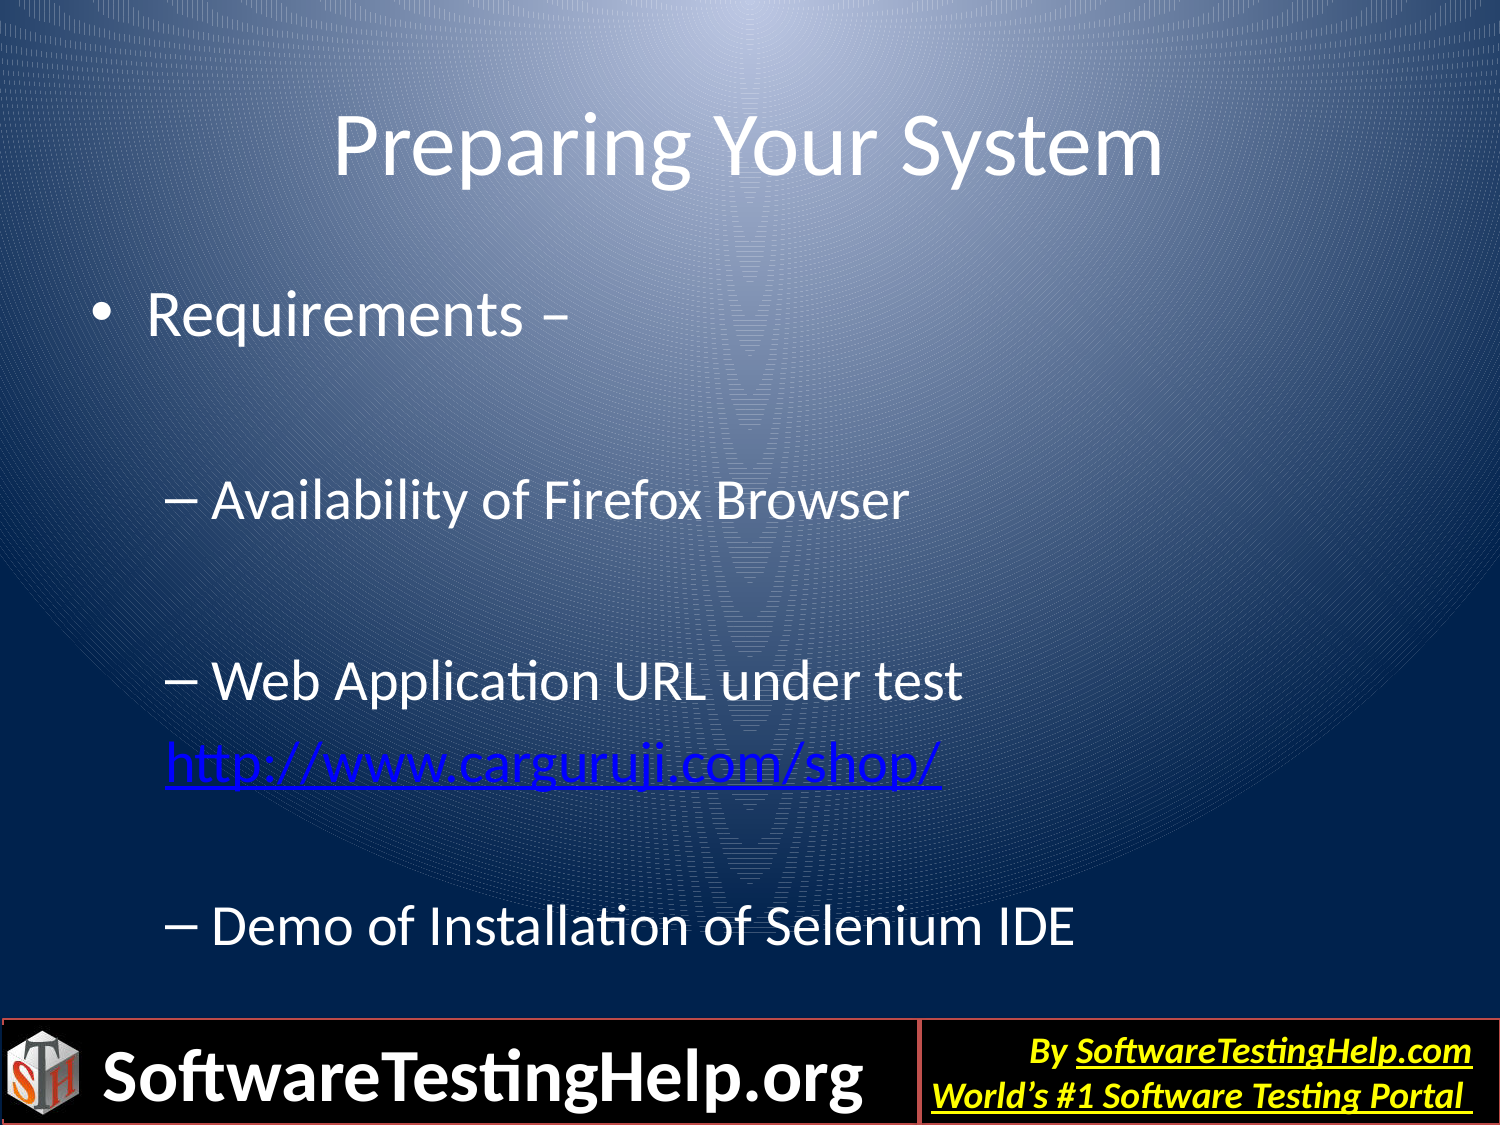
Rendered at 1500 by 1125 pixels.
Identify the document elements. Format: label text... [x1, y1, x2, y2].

picture [2, 1024, 84, 1119]
text_box SoftwareTestingHelp.org [927, 1018, 1500, 1125]
list Requirements – Availability of Firefox Browser Web Application URL under test http://www.carguruji.com/shop/ Demo of Installation of Selenium IDE [75, 262, 1425, 1005]
text_box By SoftwareTestingHelp.com World’s #1 Software Testing Portal [922, 1018, 1488, 1124]
title Preparing Your System [75, 45, 1425, 233]
text_box SoftwareTestingHelp.org [2, 1018, 912, 1125]
